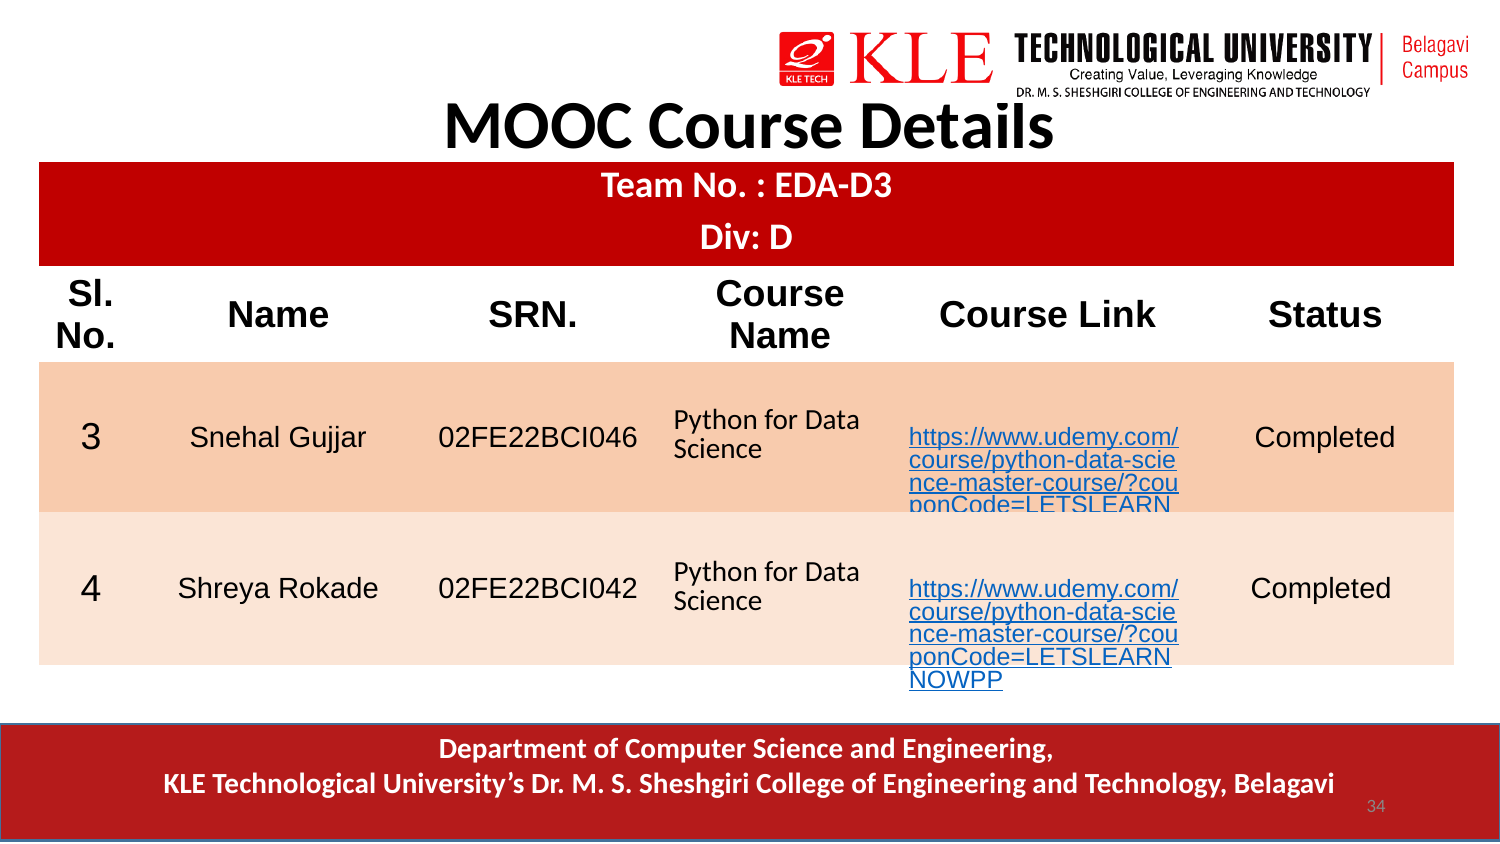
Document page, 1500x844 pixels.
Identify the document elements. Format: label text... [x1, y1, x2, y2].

table_cell Snehal Gujjar [142, 362, 414, 512]
table_cell Completed [1197, 512, 1454, 665]
table_cell Course Name [662, 266, 898, 362]
table_cell Python for Data Science [662, 512, 898, 665]
table_cell https://www.udemy.com/course/python-data-science-master-course/?couponCode=LETSLEARNNOWPP [898, 512, 1197, 665]
slide_number 34 [1059, 782, 1397, 827]
text_box Department of Computer Science and Engineering, KLE Technological University’s Dr. M. S. Sheshgiri College of Engineering and Technology, Belagavi [0, 723, 1500, 841]
table_cell Course Link [898, 266, 1197, 362]
picture [775, 24, 1478, 104]
table_cell 02FE22BCI046 [414, 362, 662, 512]
table_cell https://www.udemy.com/course/python-data-science-master-course/?couponCode=LETSLEARNNOWPP [898, 362, 1197, 512]
table_cell 3 [39, 362, 142, 512]
table_cell Div: D [39, 214, 1454, 266]
table_cell Name [142, 266, 414, 362]
title MOOC Course Details [103, 44, 1397, 162]
table_cell Shreya Rokade [142, 512, 414, 665]
table_cell Sl. No. [39, 266, 142, 362]
table_cell 02FE22BCI042 [414, 512, 662, 665]
table_cell Status [1197, 266, 1454, 362]
table_cell SRN. [414, 266, 662, 362]
table_cell Python for Data Science [662, 362, 898, 512]
table_header Team No. : EDA-D3 [39, 162, 1454, 214]
table_cell Completed [1197, 362, 1454, 512]
table_cell 4 [39, 512, 142, 665]
